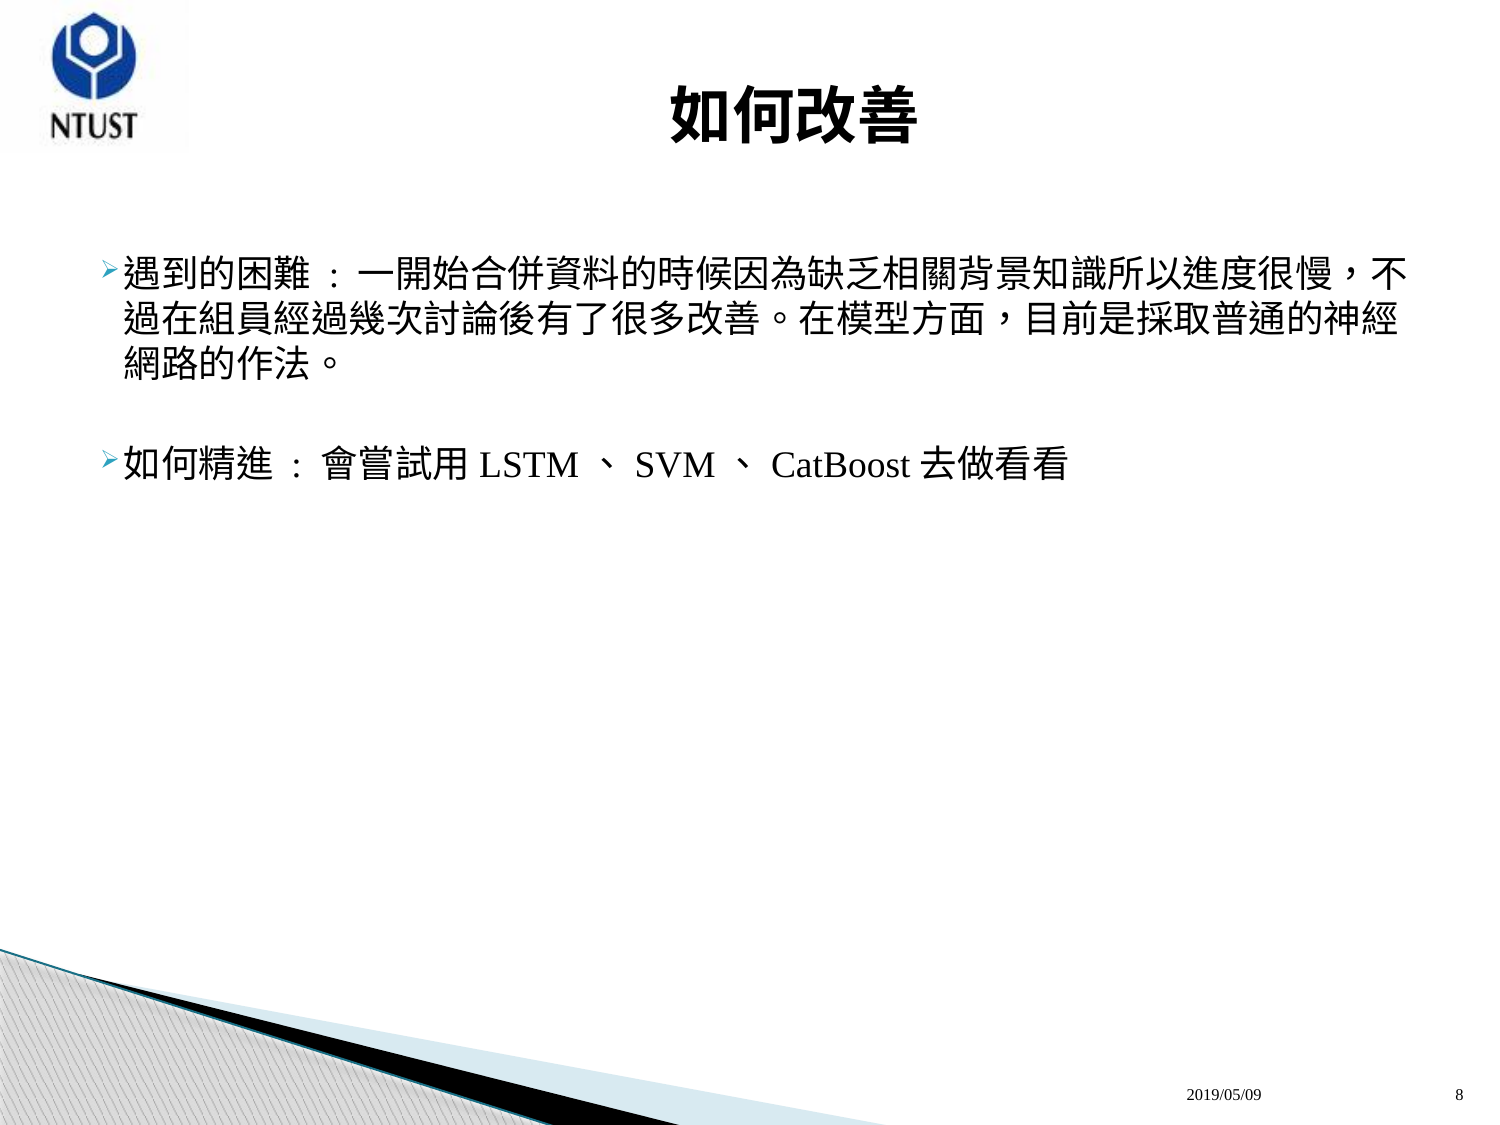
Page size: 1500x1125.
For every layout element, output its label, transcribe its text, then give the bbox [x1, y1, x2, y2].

title 如何改善 [164, 45, 1425, 233]
list 遇到的困難 : 一開始合併資料的時候因為缺乏相關背景知識所以進度很慢，不過在組員經過幾次討論後有了很多改善。在模型方面，目前是採取普通的神經網路的作法。 如何精進 : 會嘗試用LSTM、SVM、CatBoost去做看看 [75, 242, 1425, 986]
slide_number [1171, 1051, 1382, 1112]
picture [0, 0, 189, 153]
slide_number 8 [1382, 1051, 1479, 1112]
